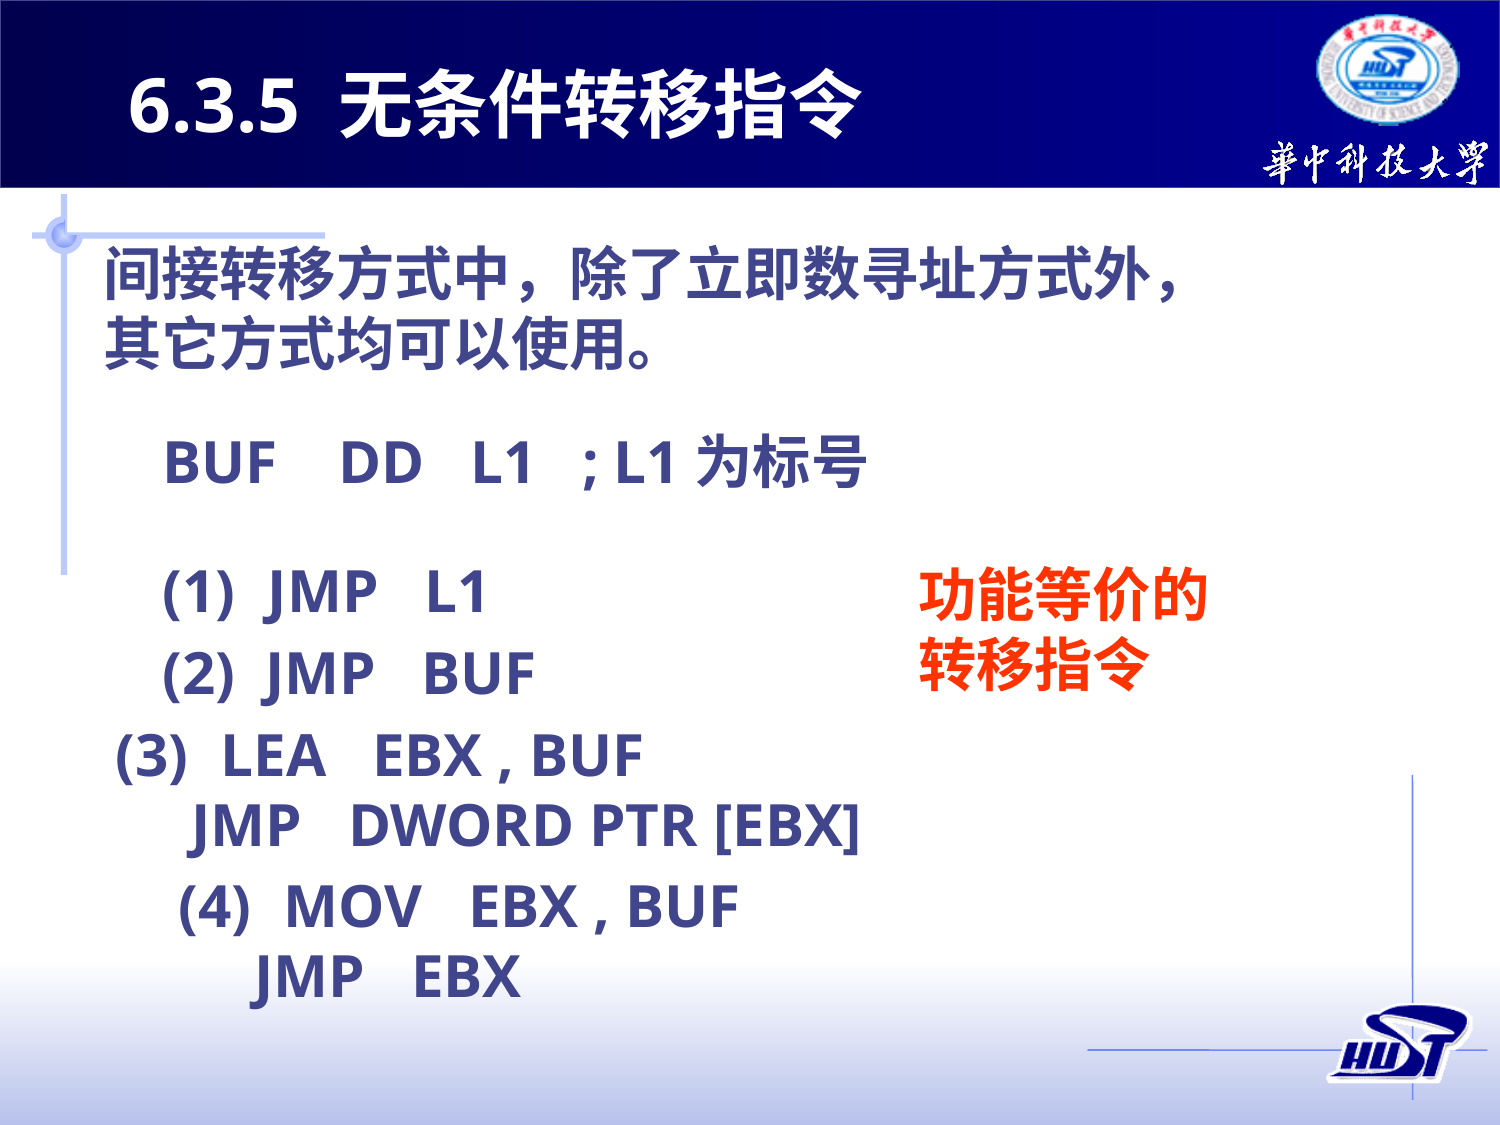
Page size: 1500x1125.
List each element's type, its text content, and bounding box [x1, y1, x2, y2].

text_box LEA EBX , BUF JMP DWORD PTR [EBX] [100, 717, 1028, 858]
text_box MOV EBX , BUF JMP EBX [163, 869, 756, 1010]
text_box 功能等价的转移指令 [903, 550, 1270, 706]
picture [1316, 14, 1460, 126]
text_box BUF DD L1 ; L1为标号 [147, 418, 885, 503]
text_box 6.3.5 无条件转移指令 [114, 49, 879, 155]
text_box 间接转移方式中，除了立即数寻址方式外， 其它方式均可以使用。 [88, 230, 1297, 385]
text_box (2) JMP BUF [147, 636, 762, 707]
picture [1262, 140, 1488, 185]
text_box JMP L1 [147, 554, 680, 625]
